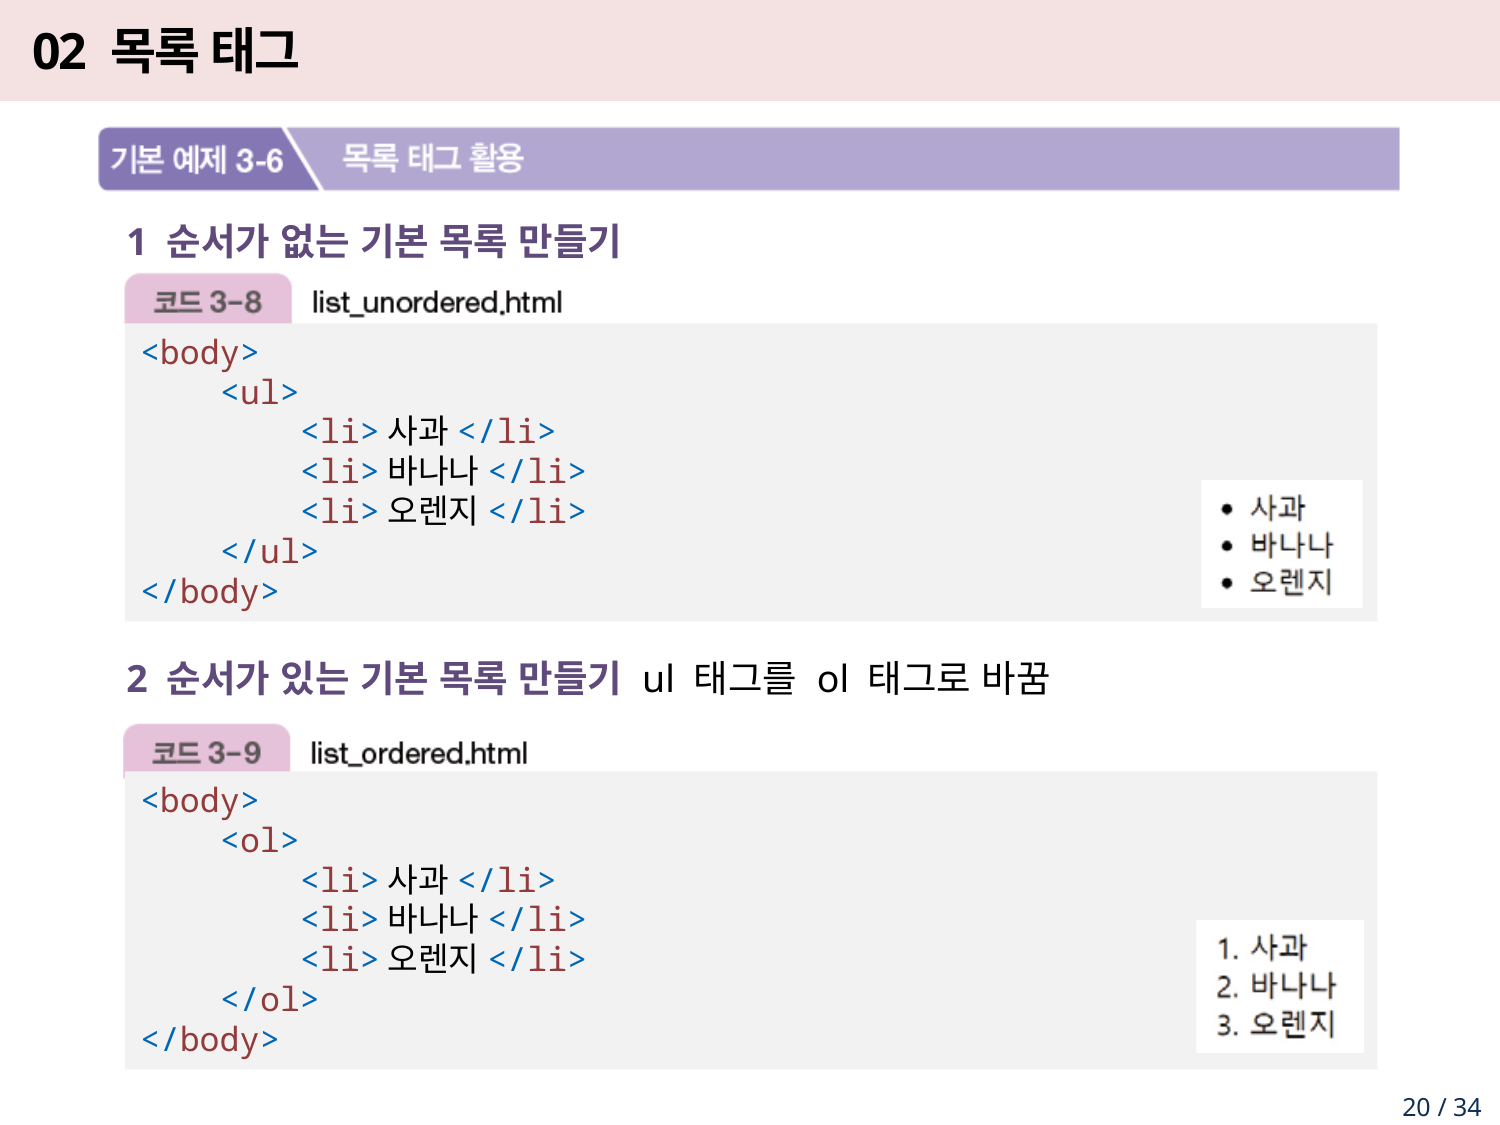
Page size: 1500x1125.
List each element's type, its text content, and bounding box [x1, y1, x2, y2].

title 02 목록 태그 [17, 10, 1295, 89]
picture [1201, 480, 1363, 609]
picture [1196, 920, 1365, 1053]
picture [123, 266, 564, 324]
text_box <body> <ol> <li>사과</li> <li>바나나</li> <li>오렌지</li> </ol> </body> [124, 771, 1378, 1070]
picture [97, 125, 1403, 195]
picture [122, 721, 533, 780]
text_box <body> <ul> <li>사과</li> <li>바나나</li> <li>오렌지</li> </ul> </body> [124, 323, 1378, 622]
list 1 순서가 없는 기본 목록 만들기 2 순서가 있는 기본 목록 만들기 ul 태그를 ol 태그로 바꿈 [53, 125, 1425, 1005]
